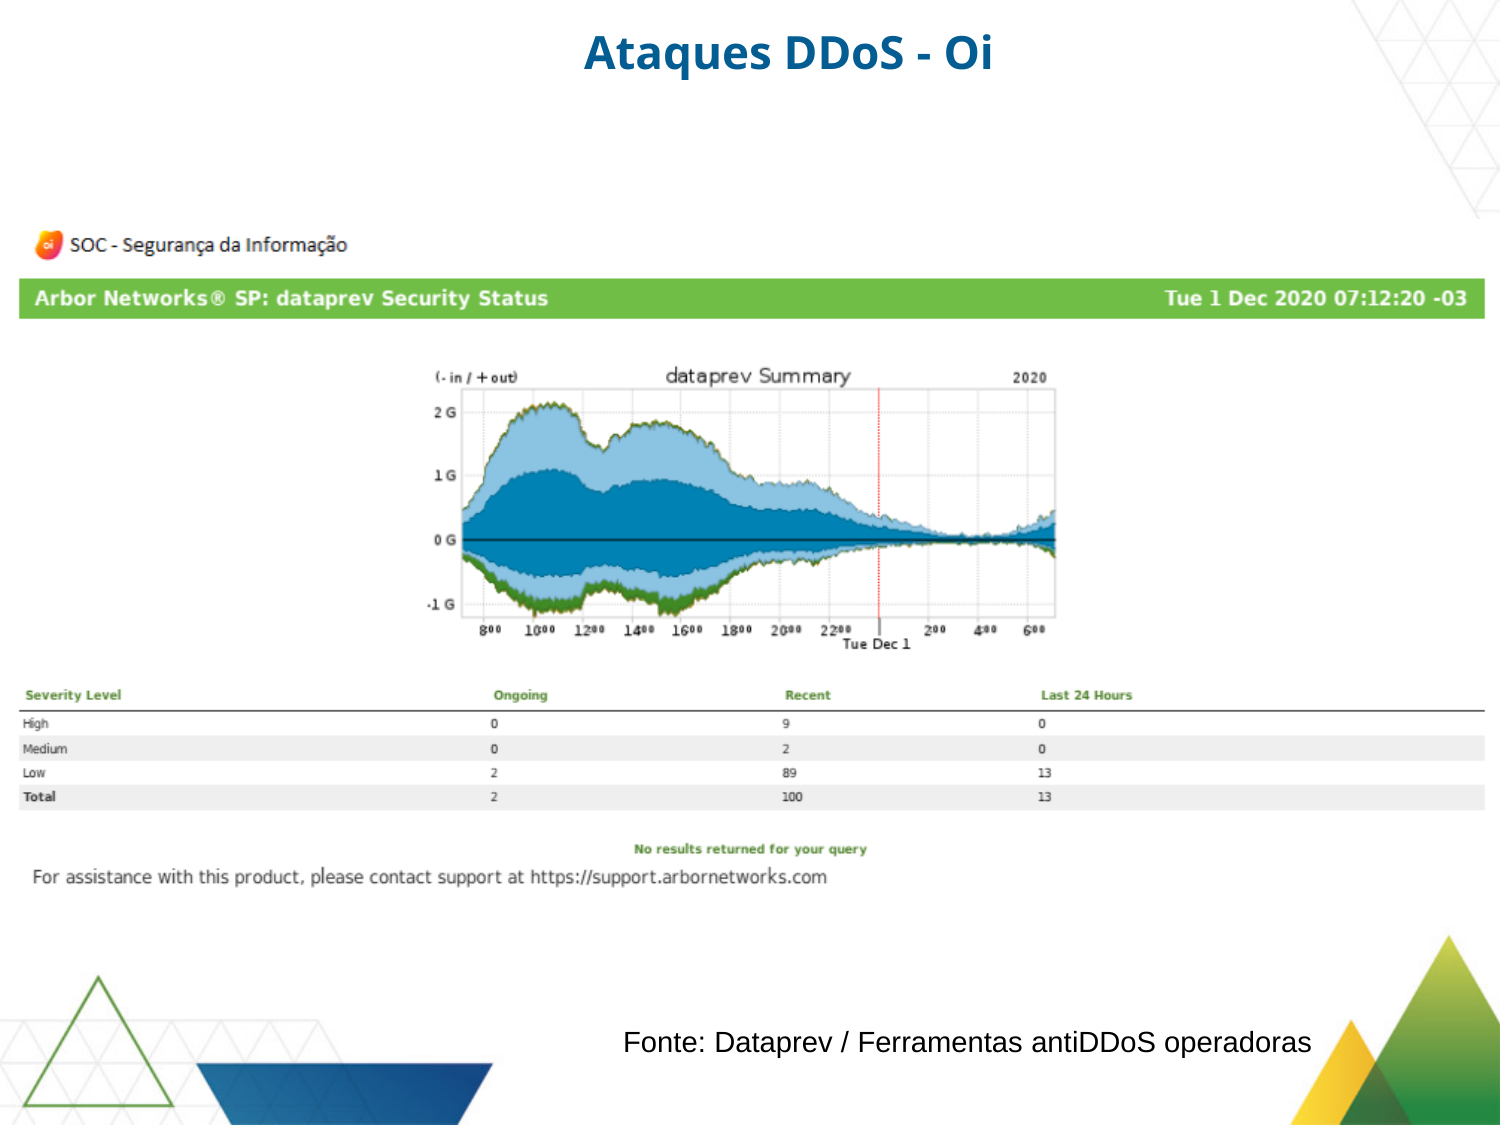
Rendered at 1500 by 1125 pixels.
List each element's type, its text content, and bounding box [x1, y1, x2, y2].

picture [0, 0, 1500, 1125]
text_box Fonte: Dataprev / Ferramentas antiDDoS operadoras [608, 1015, 1346, 1067]
text_box Ataques DDoS - Oi [100, 16, 1479, 101]
